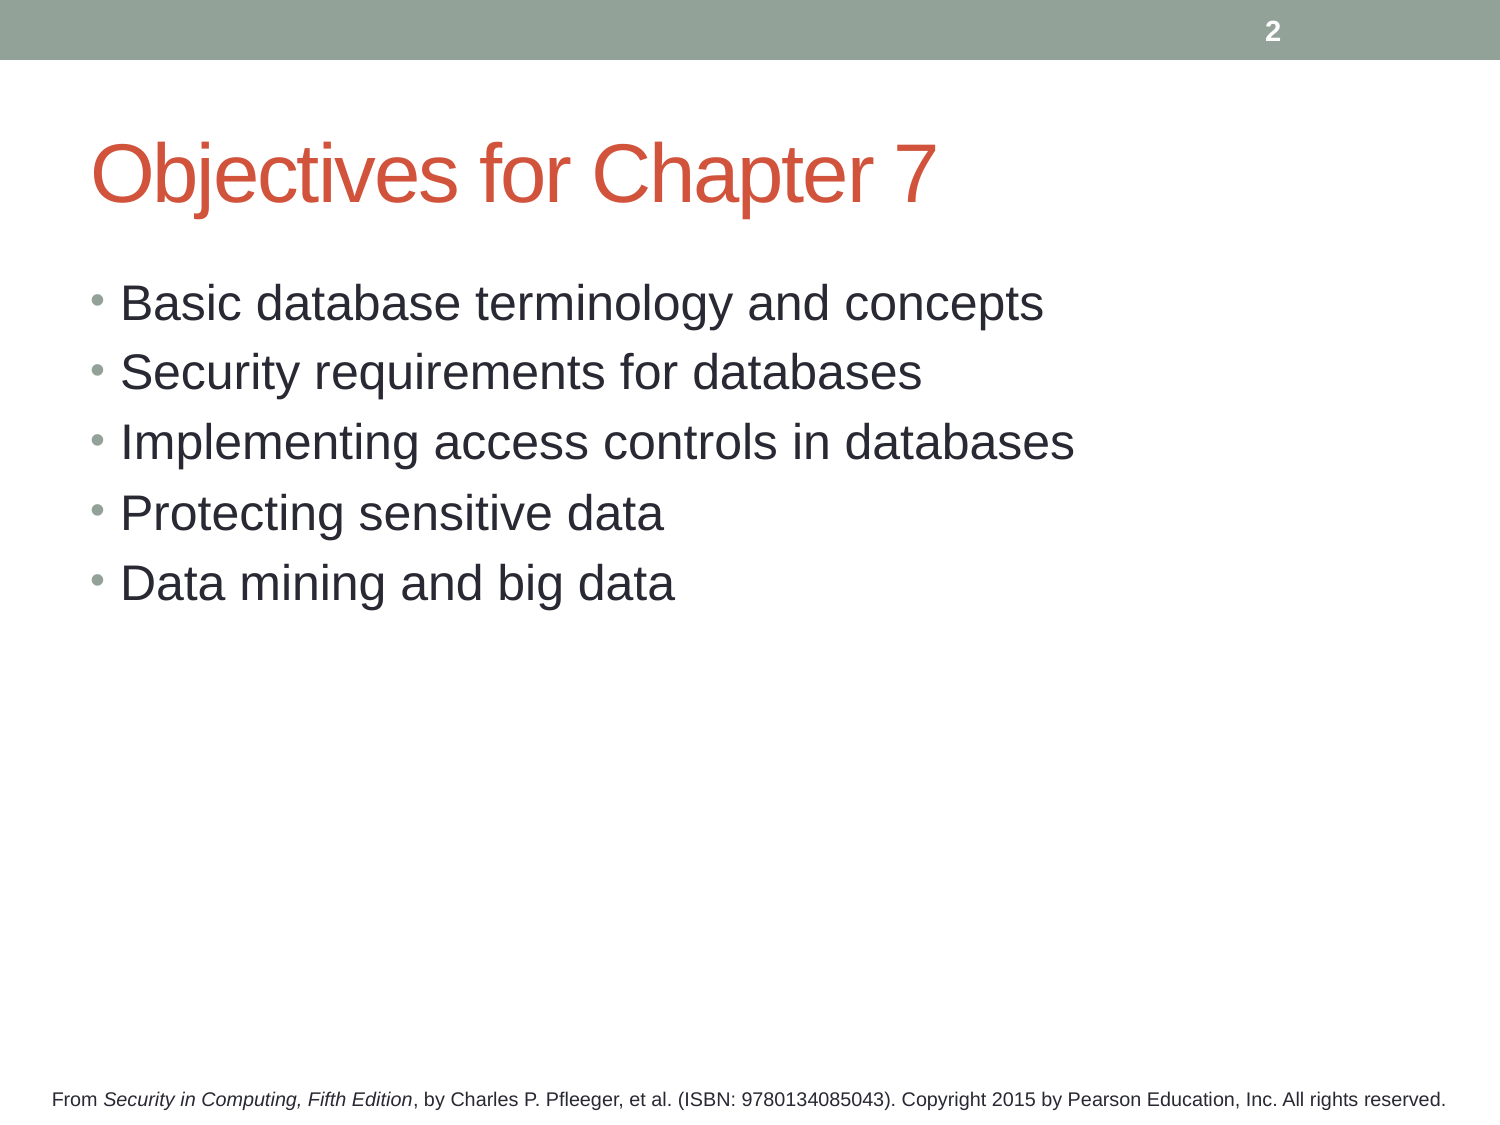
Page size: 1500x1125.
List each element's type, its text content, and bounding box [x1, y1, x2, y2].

title Objectives for Chapter 7 [75, 87, 1425, 250]
footer From Security in Computing, Fifth Edition, by Charles P. Pfleeger, et al. (ISBN: 9780134085043). Copyright 2015 by Pearson Education, Inc. All rights reserved. [0, 1071, 1500, 1125]
slide_number 2 [1250, 3, 1425, 57]
list Basic database terminology and concepts Security requirements for databases Implementing access controls in databases Protecting sensitive data Data mining and big data [75, 262, 1425, 1063]
